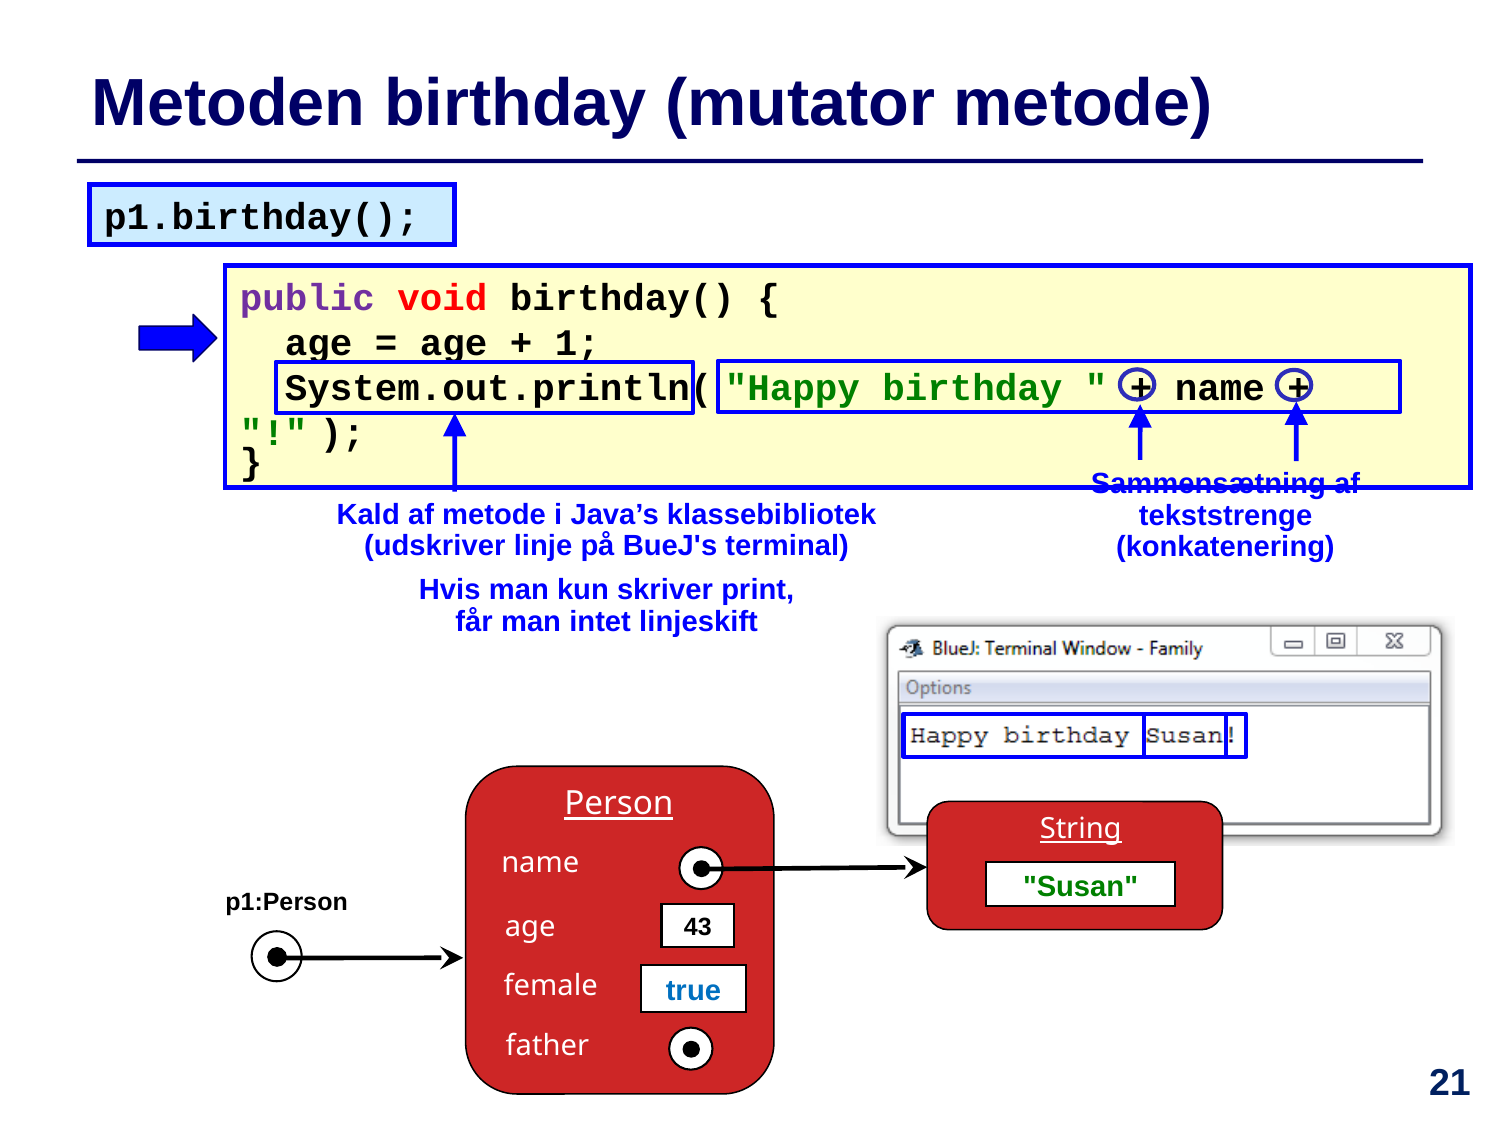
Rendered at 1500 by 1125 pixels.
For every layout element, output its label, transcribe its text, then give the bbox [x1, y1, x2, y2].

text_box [701, 866, 928, 870]
text_box [444, 413, 466, 492]
text_box Kald af metode i Java’s klassebibliotek (udskriver linje på BueJ's terminal) Hvis man kun skriver print, får man intet linjeskift [263, 491, 951, 646]
slide_number 21 [1399, 1049, 1500, 1125]
text_box Sammensætning af tekststrenge (konkatenering) [1021, 461, 1430, 571]
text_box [926, 801, 1223, 930]
text_box [1285, 413, 1307, 462]
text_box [251, 930, 302, 982]
text_box p1.birthday(); [89, 184, 455, 245]
text_box [1129, 413, 1151, 460]
text_box [139, 314, 217, 362]
picture [876, 616, 1456, 847]
text_box [275, 361, 693, 413]
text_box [465, 765, 775, 1095]
text_box p1:Person [188, 875, 386, 927]
title Metoden birthday (mutator metode) [76, 42, 1424, 155]
text_box public void birthday() { age = age + 1; System.out.println( "Happy birthday " + name + "!" ); } [224, 265, 1471, 488]
text_box [717, 360, 1401, 413]
